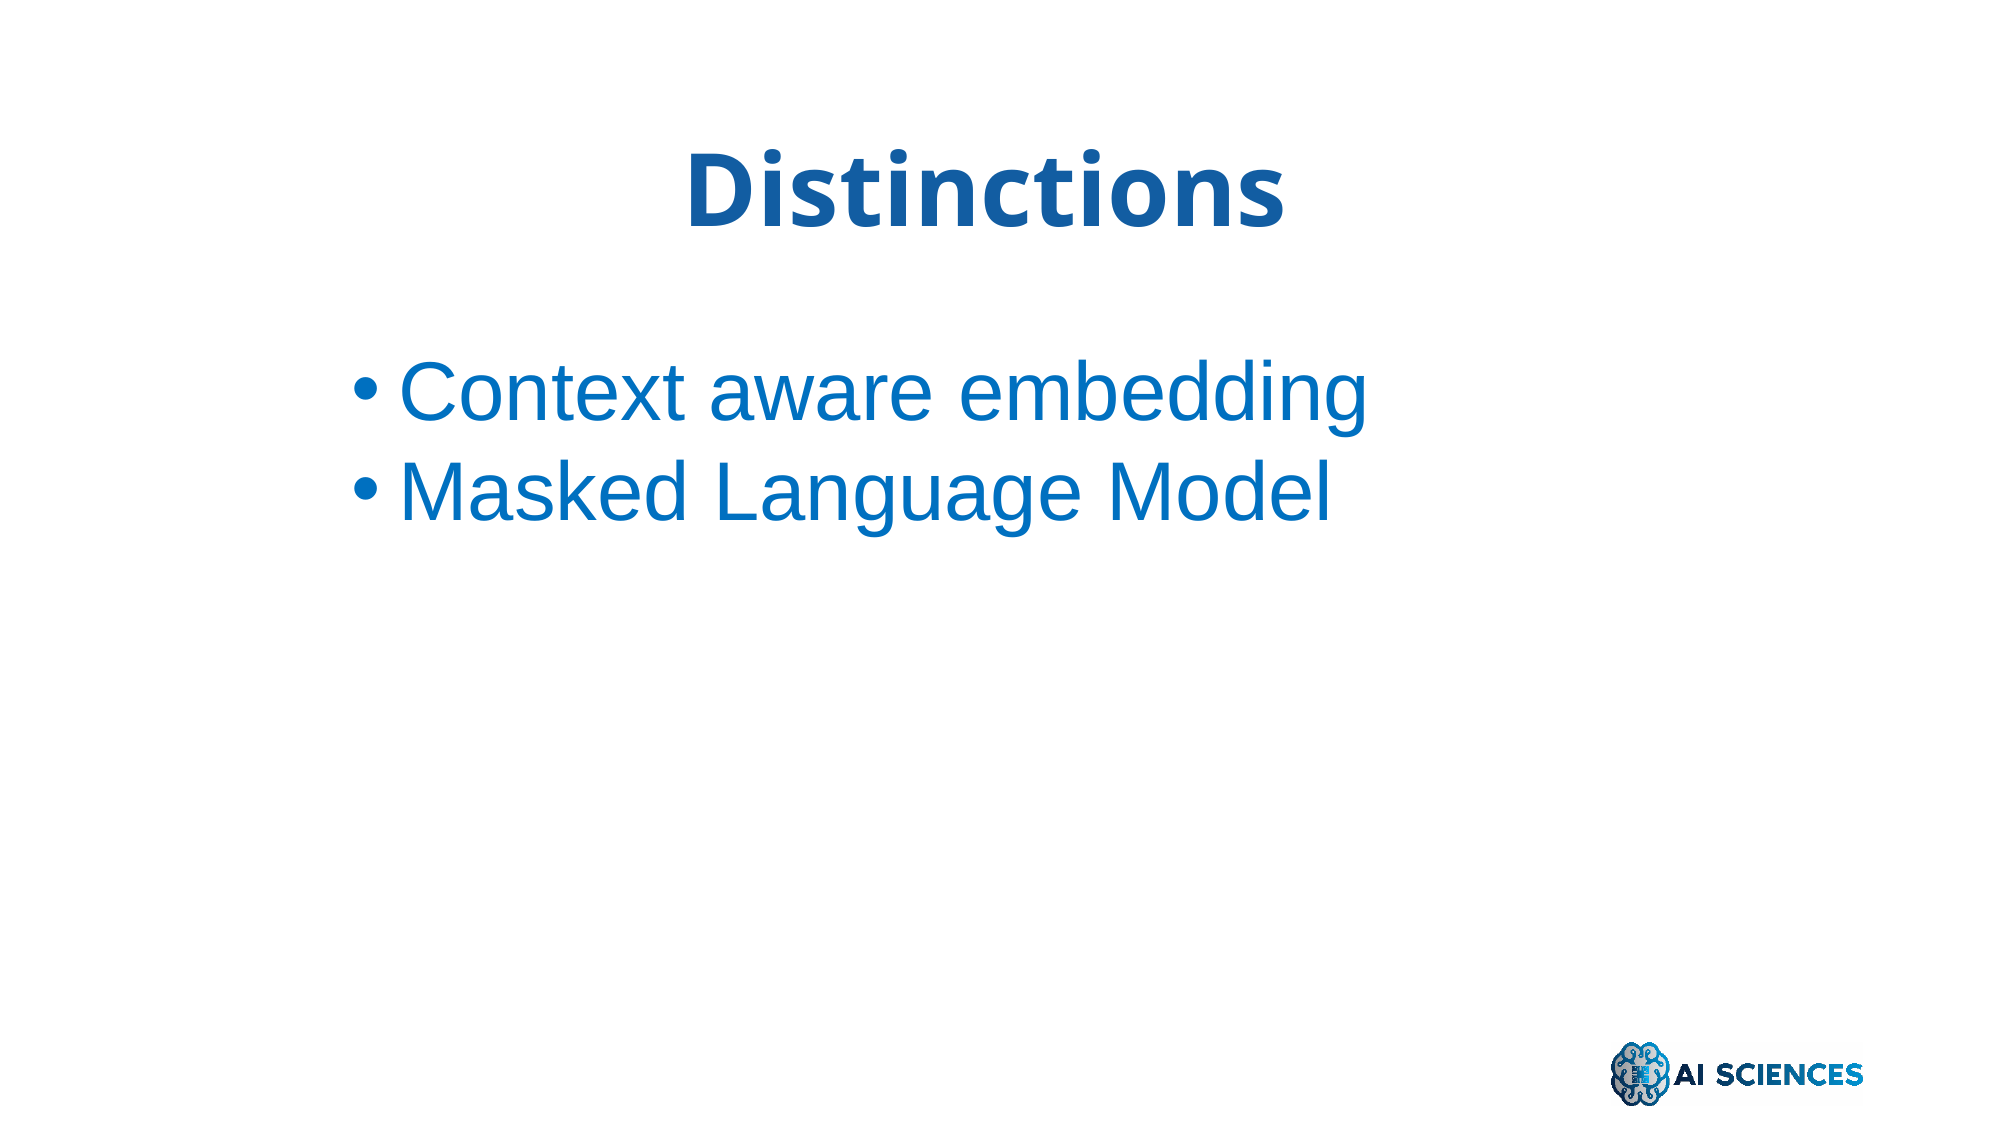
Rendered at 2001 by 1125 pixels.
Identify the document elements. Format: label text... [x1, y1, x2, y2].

picture [1659, 1080, 1665, 1091]
text_box Context aware embedding Masked Language Model [337, 329, 1633, 545]
picture [1611, 1042, 1863, 1106]
picture [1853, 1068, 1863, 1074]
text_box Distinctions [0, 109, 1985, 259]
picture [1644, 1047, 1656, 1058]
